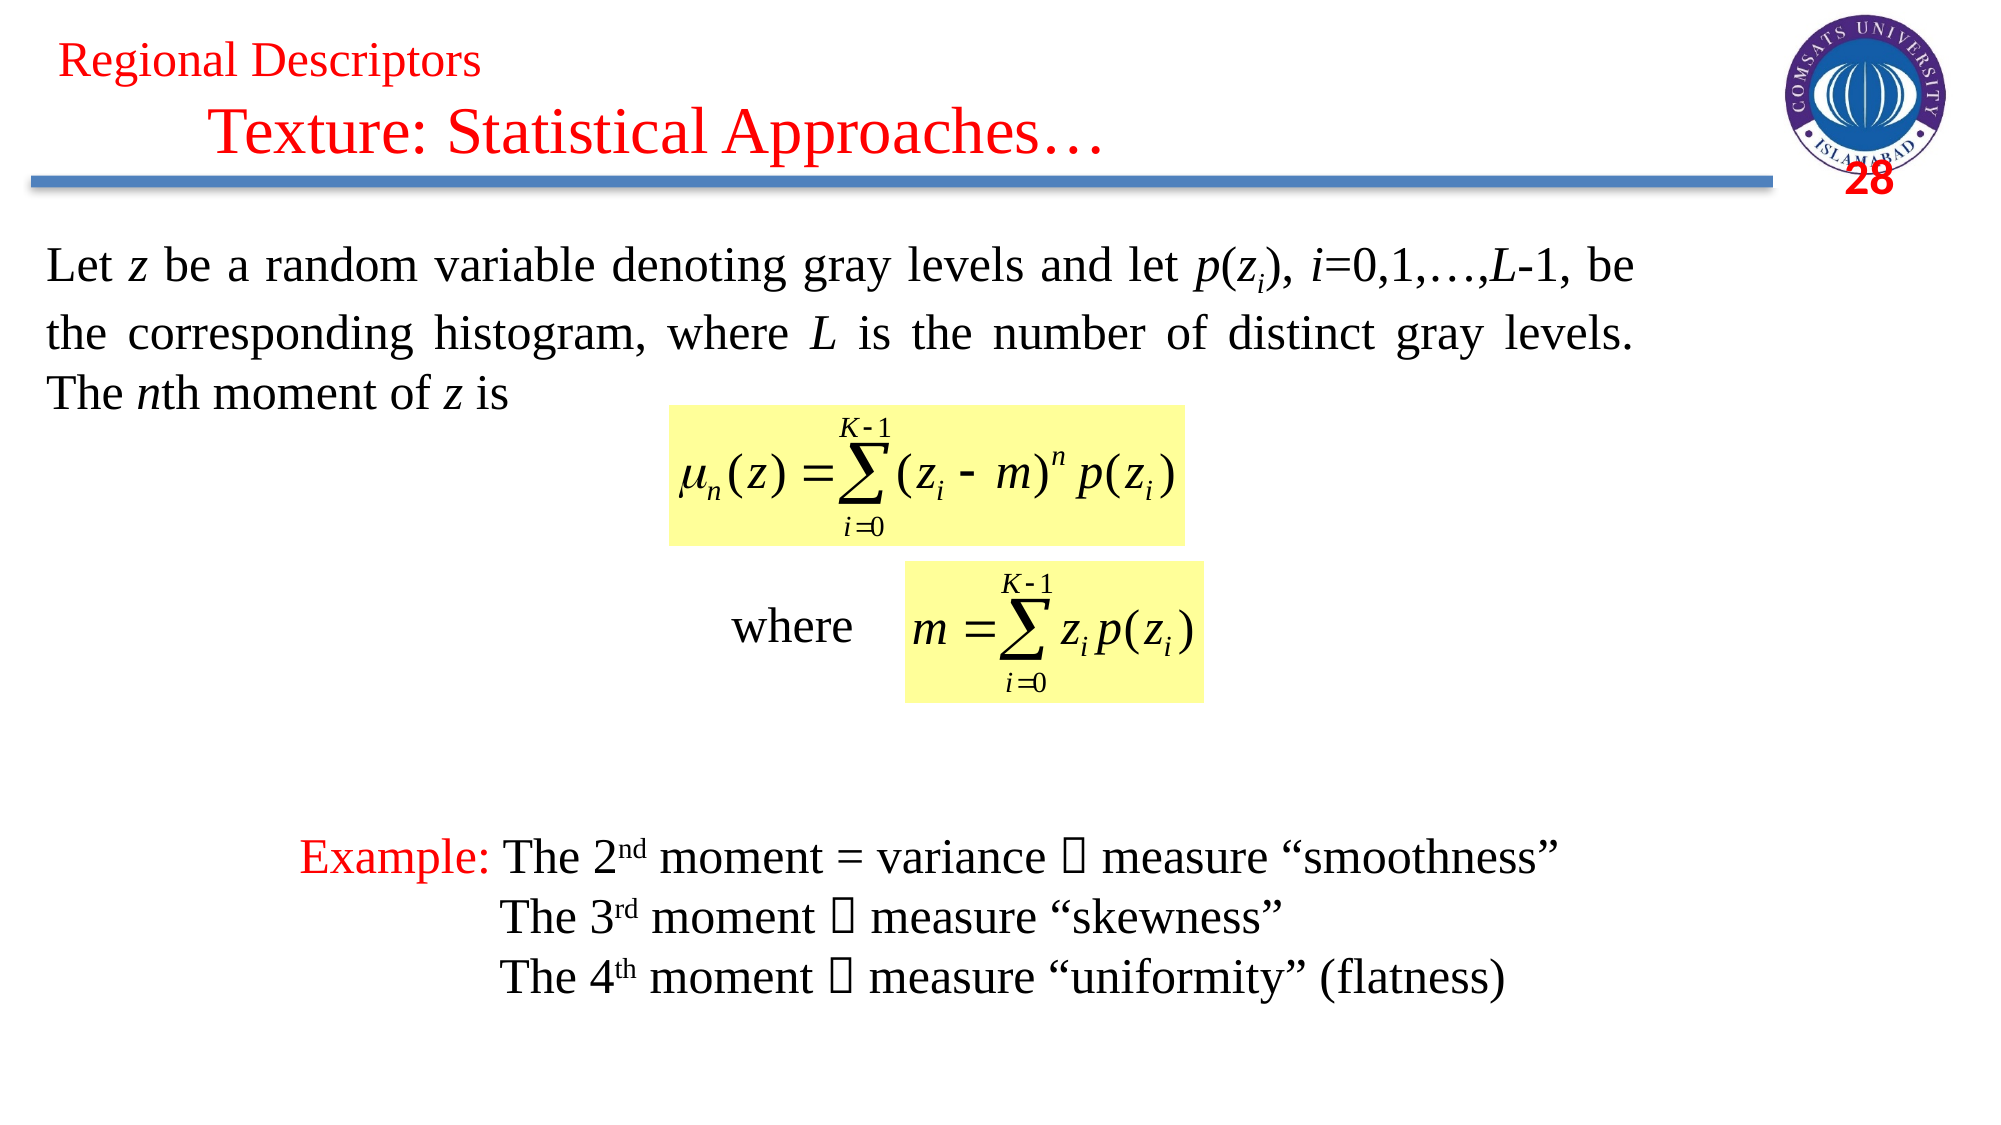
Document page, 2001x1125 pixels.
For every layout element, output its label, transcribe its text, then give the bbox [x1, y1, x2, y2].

picture [1878, 164, 1886, 174]
text_box where [716, 585, 869, 661]
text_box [904, 560, 1205, 703]
text_box Let z be a random variable denoting gray levels and let p(zi), i=0,1,…,L-1, be the corresponding histogram, where L is the number of distinct gray levels. The nth moment of z is [31, 223, 1650, 427]
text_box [668, 404, 1186, 547]
picture [1877, 179, 1886, 188]
picture [1773, 1, 1957, 188]
text_box Example: The 2nd moment = variance  measure “smoothness” The 3rd moment  measure “skewness” The 4th moment  measure “uniformity” (flatness) [284, 816, 1575, 1012]
text_box Regional Descriptors Texture: Statistical Approaches… [43, 19, 1330, 160]
